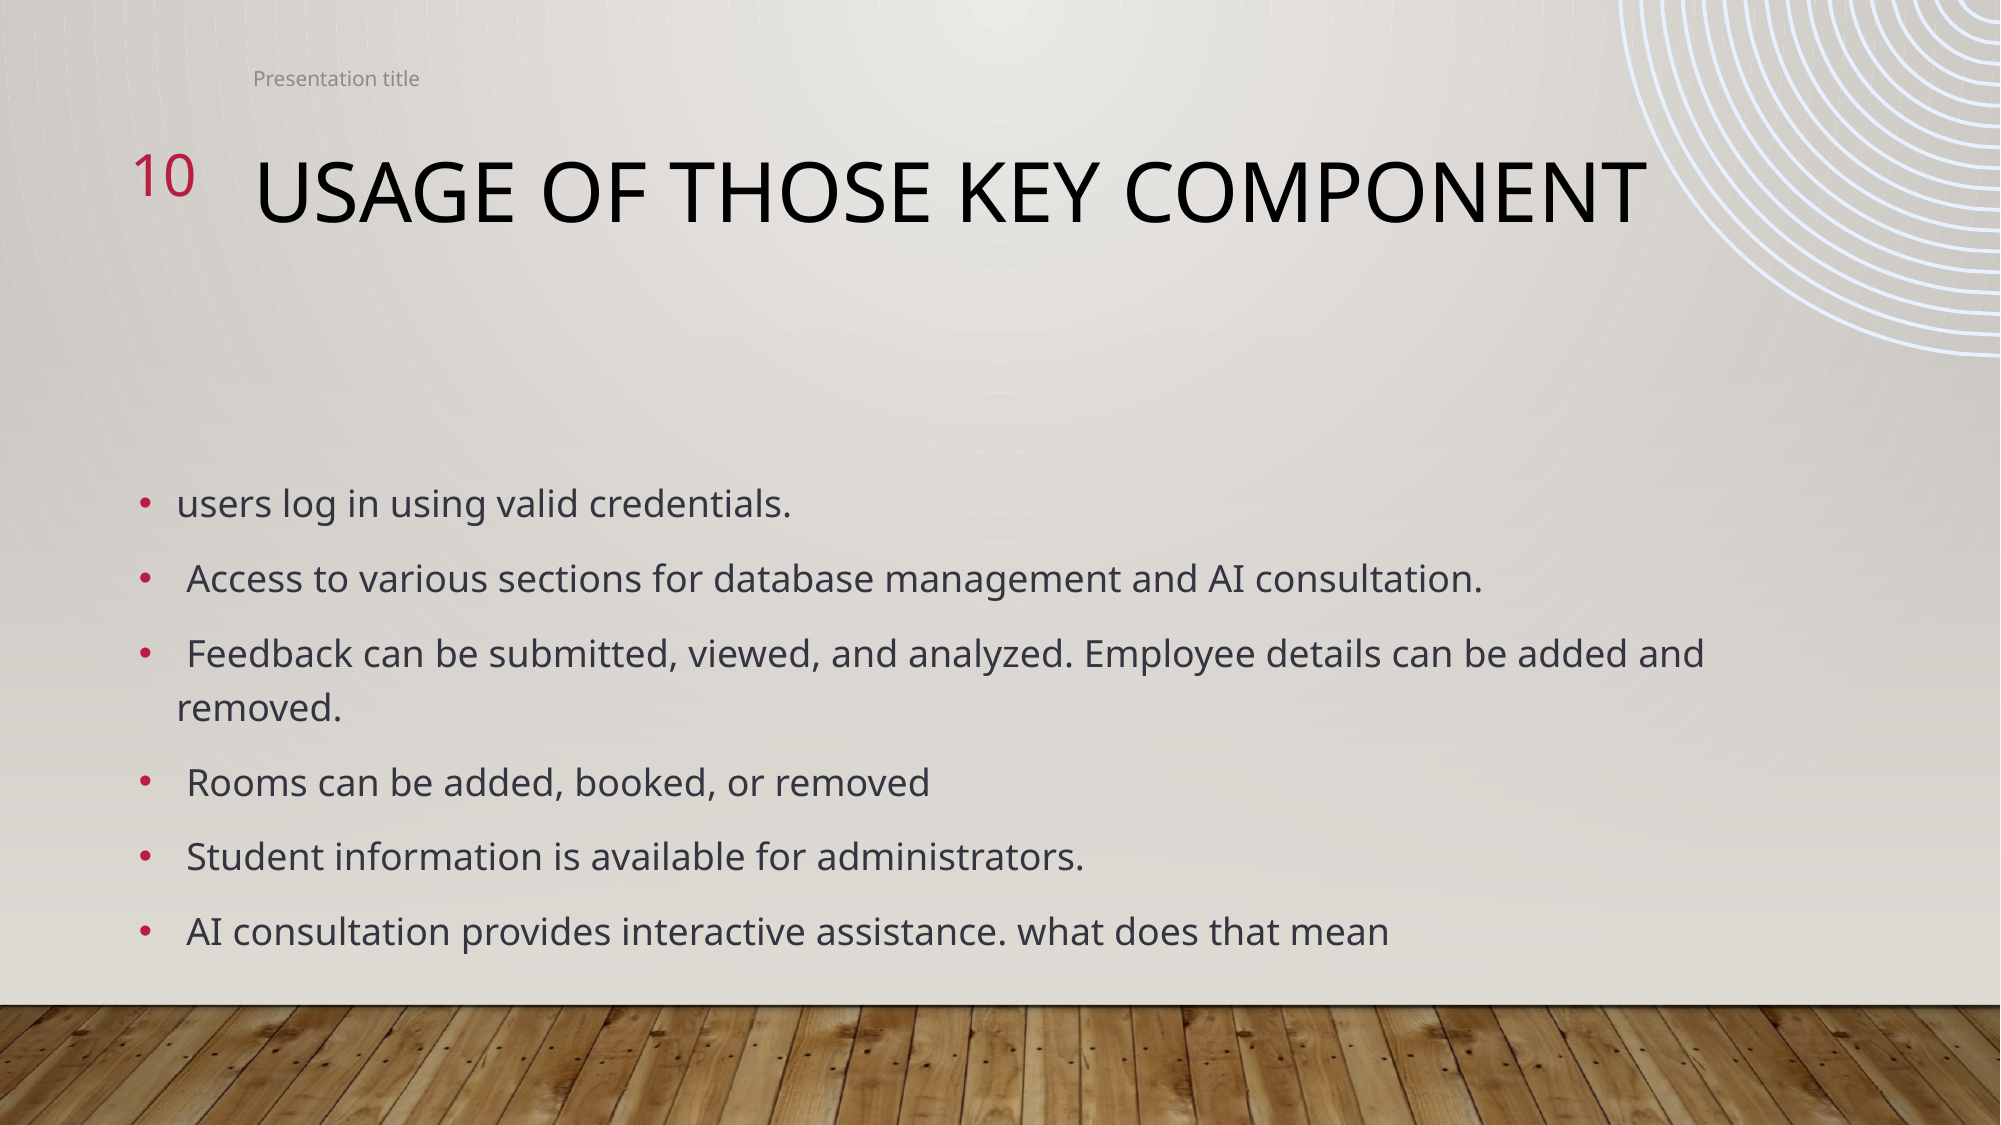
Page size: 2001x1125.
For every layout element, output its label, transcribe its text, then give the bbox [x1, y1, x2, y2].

list users log in using valid credentials. Access to various sections for database management and AI consultation. Feedback can be submitted, viewed, and analyzed. Employee details can be added and removed. Rooms can be added, booked, or removed Student information is available for administrators. AI consultation provides interactive assistance. what does that mean [124, 463, 1876, 929]
picture [0, 1005, 2000, 1125]
footer Presentation title [238, 54, 1213, 105]
title Usage of those key component [238, 131, 1814, 305]
slide_number 10 [78, 131, 212, 214]
